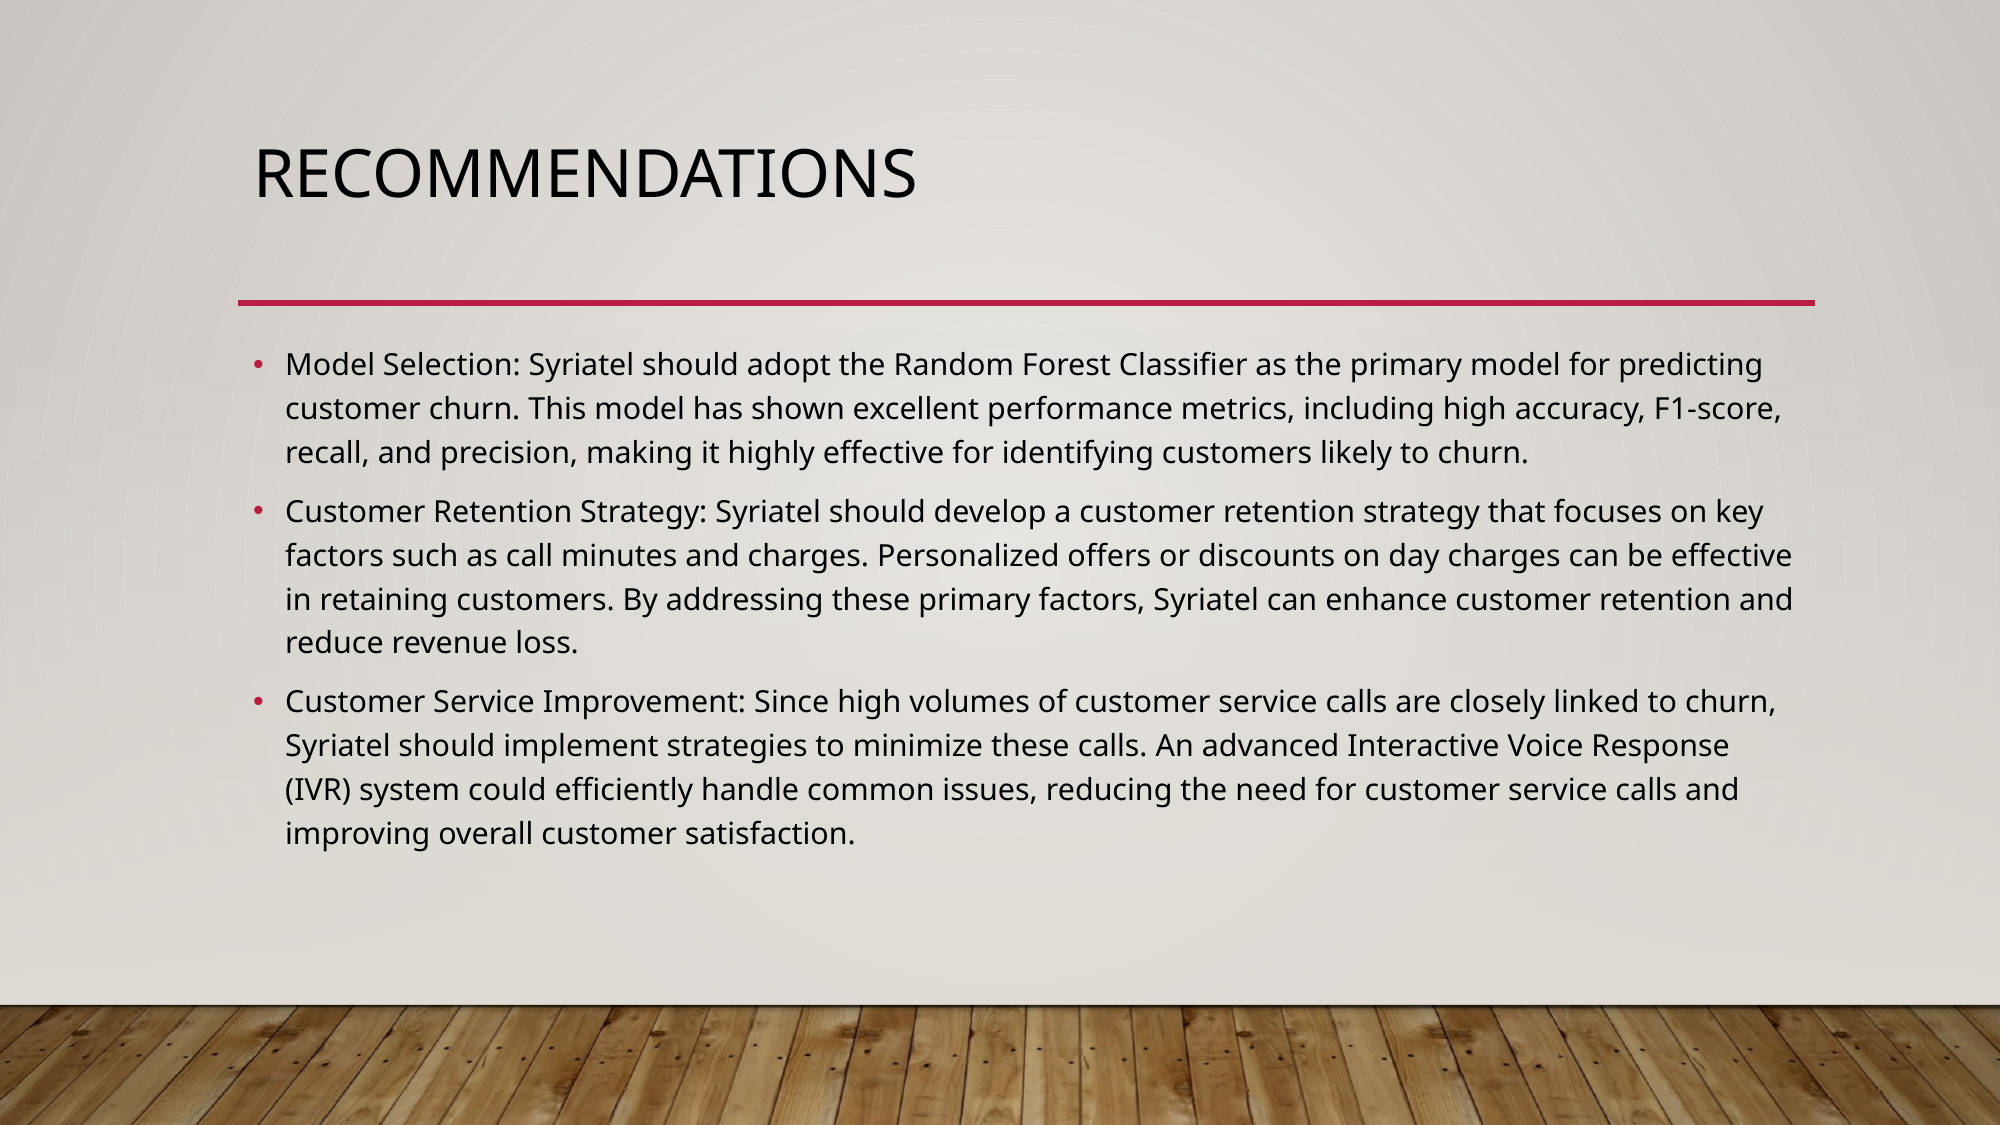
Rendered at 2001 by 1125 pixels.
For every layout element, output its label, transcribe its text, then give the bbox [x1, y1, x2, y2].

list Model Selection: Syriatel should adopt the Random Forest Classifier as the primary model for predicting customer churn. This model has shown excellent performance metrics, including high accuracy, F1-score, recall, and precision, making it highly effective for identifying customers likely to churn. Customer Retention Strategy: Syriatel should develop a customer retention strategy that focuses on key factors such as call minutes and charges. Personalized offers or discounts on day charges can be effective in retaining customers. By addressing these primary factors, Syriatel can enhance customer retention and reduce revenue loss. Customer Service Improvement: Since high volumes of customer service calls are closely linked to churn, Syriatel should implement strategies to minimize these calls. An advanced Interactive Voice Response (IVR) system could efficiently handle common issues, reducing the need for customer service calls and improving overall customer satisfaction. [238, 330, 1814, 897]
title recommendations [238, 131, 1814, 305]
picture [0, 1005, 2000, 1125]
